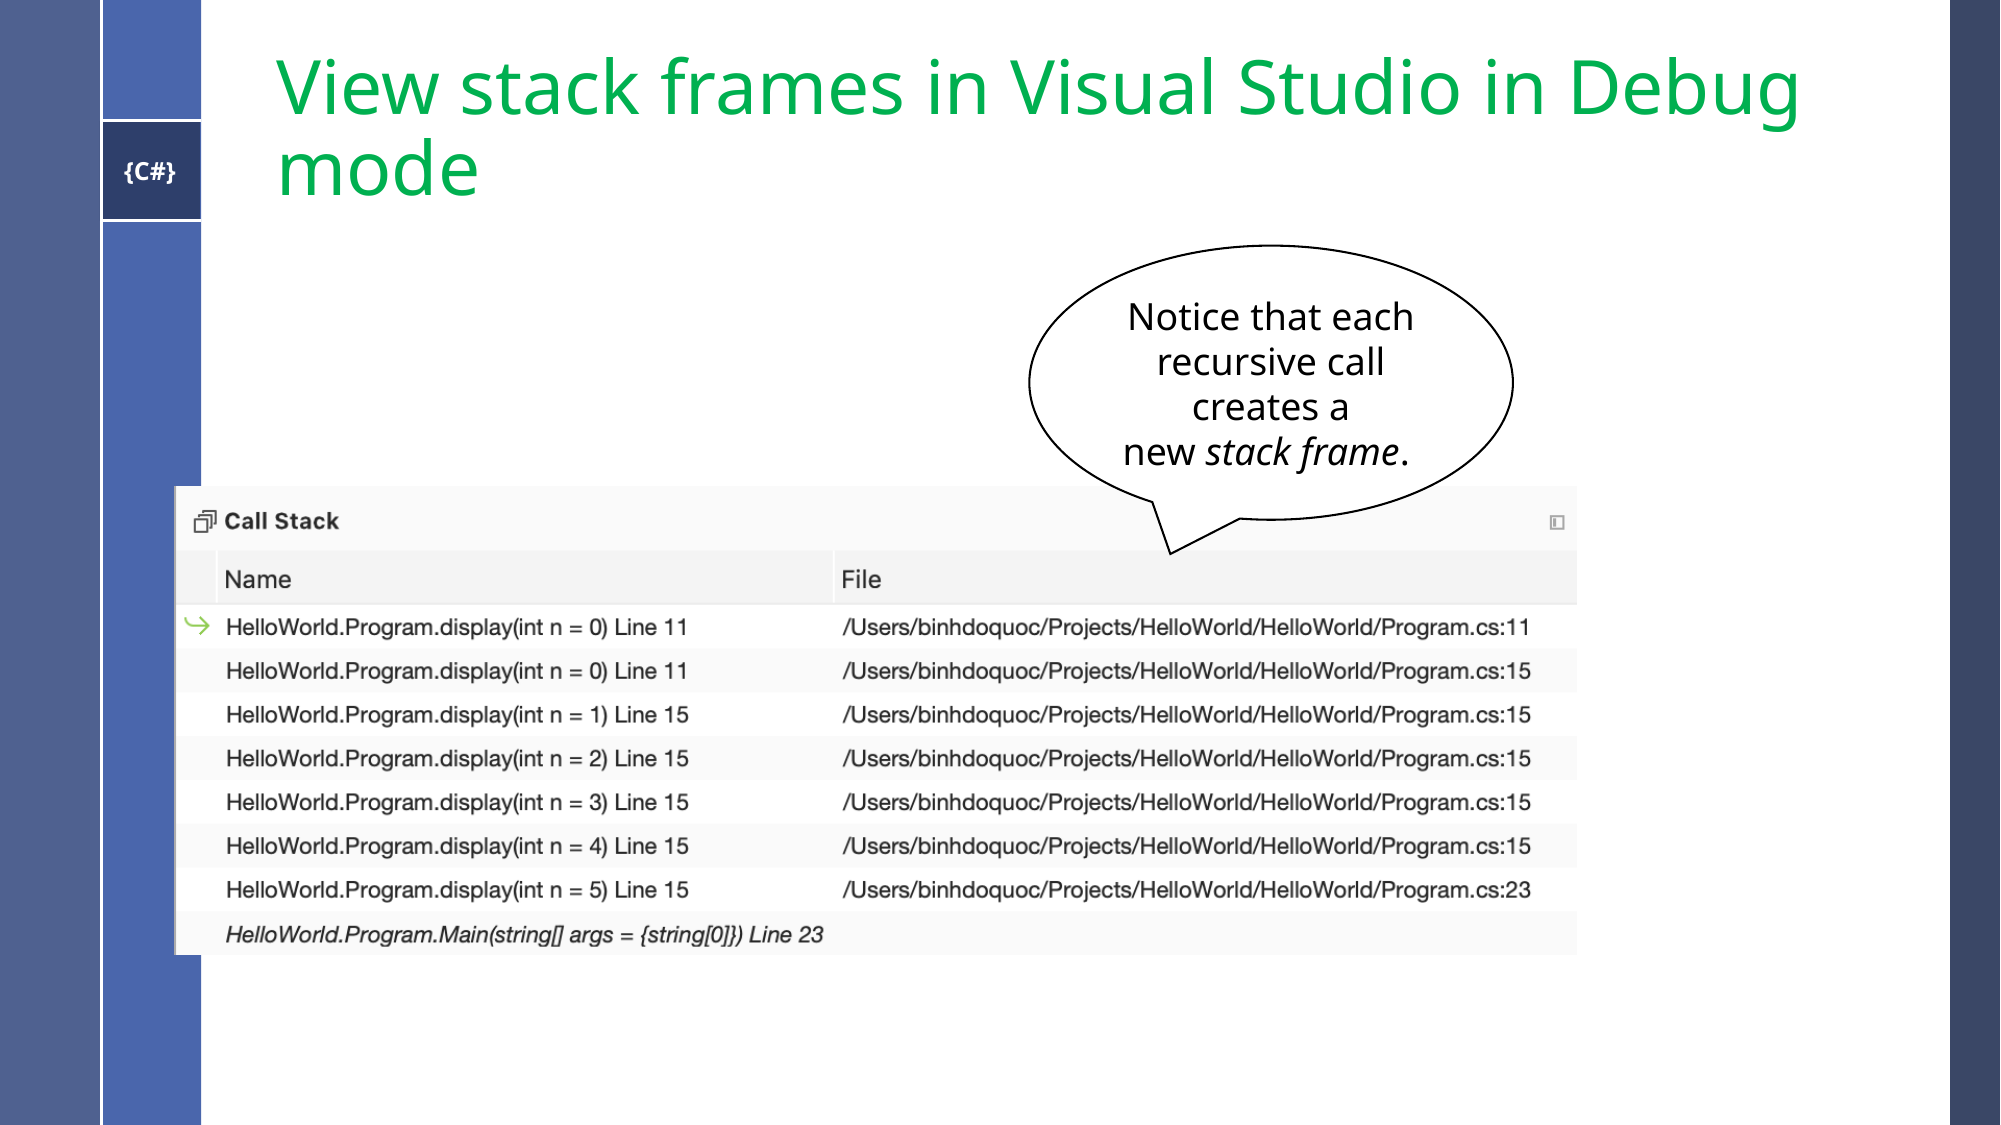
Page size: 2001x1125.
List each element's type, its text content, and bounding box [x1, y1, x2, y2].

title View stack frames in Visual Studio in Debug mode [261, 29, 1867, 233]
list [174, 486, 1577, 955]
text_box Notice that each recursive call creates a new stack frame. [1028, 244, 1514, 486]
